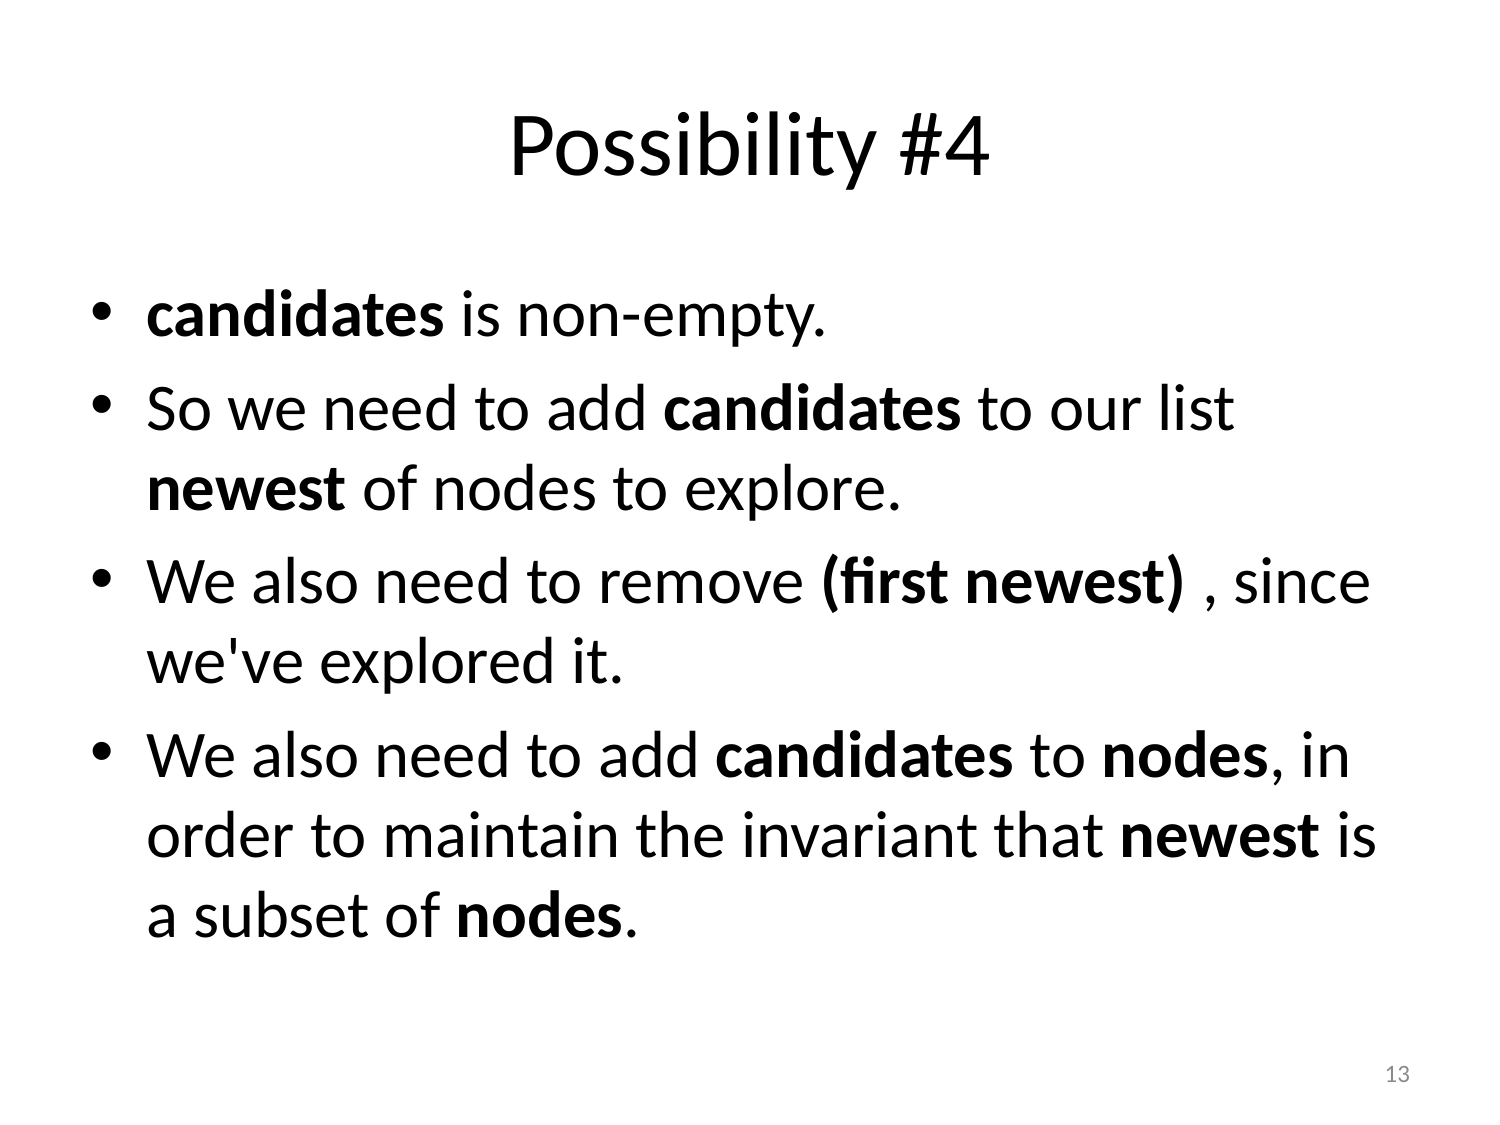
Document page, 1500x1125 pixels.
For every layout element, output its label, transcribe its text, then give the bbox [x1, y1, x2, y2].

title Possibility #4 [75, 45, 1425, 233]
list candidates is non-empty. So we need to add candidates to our list newest of nodes to explore. We also need to remove (first newest) , since we've explored it. We also need to add candidates to nodes, in order to maintain the invariant that newest is a subset of nodes. [75, 262, 1425, 1005]
slide_number 13 [1074, 1042, 1425, 1103]
